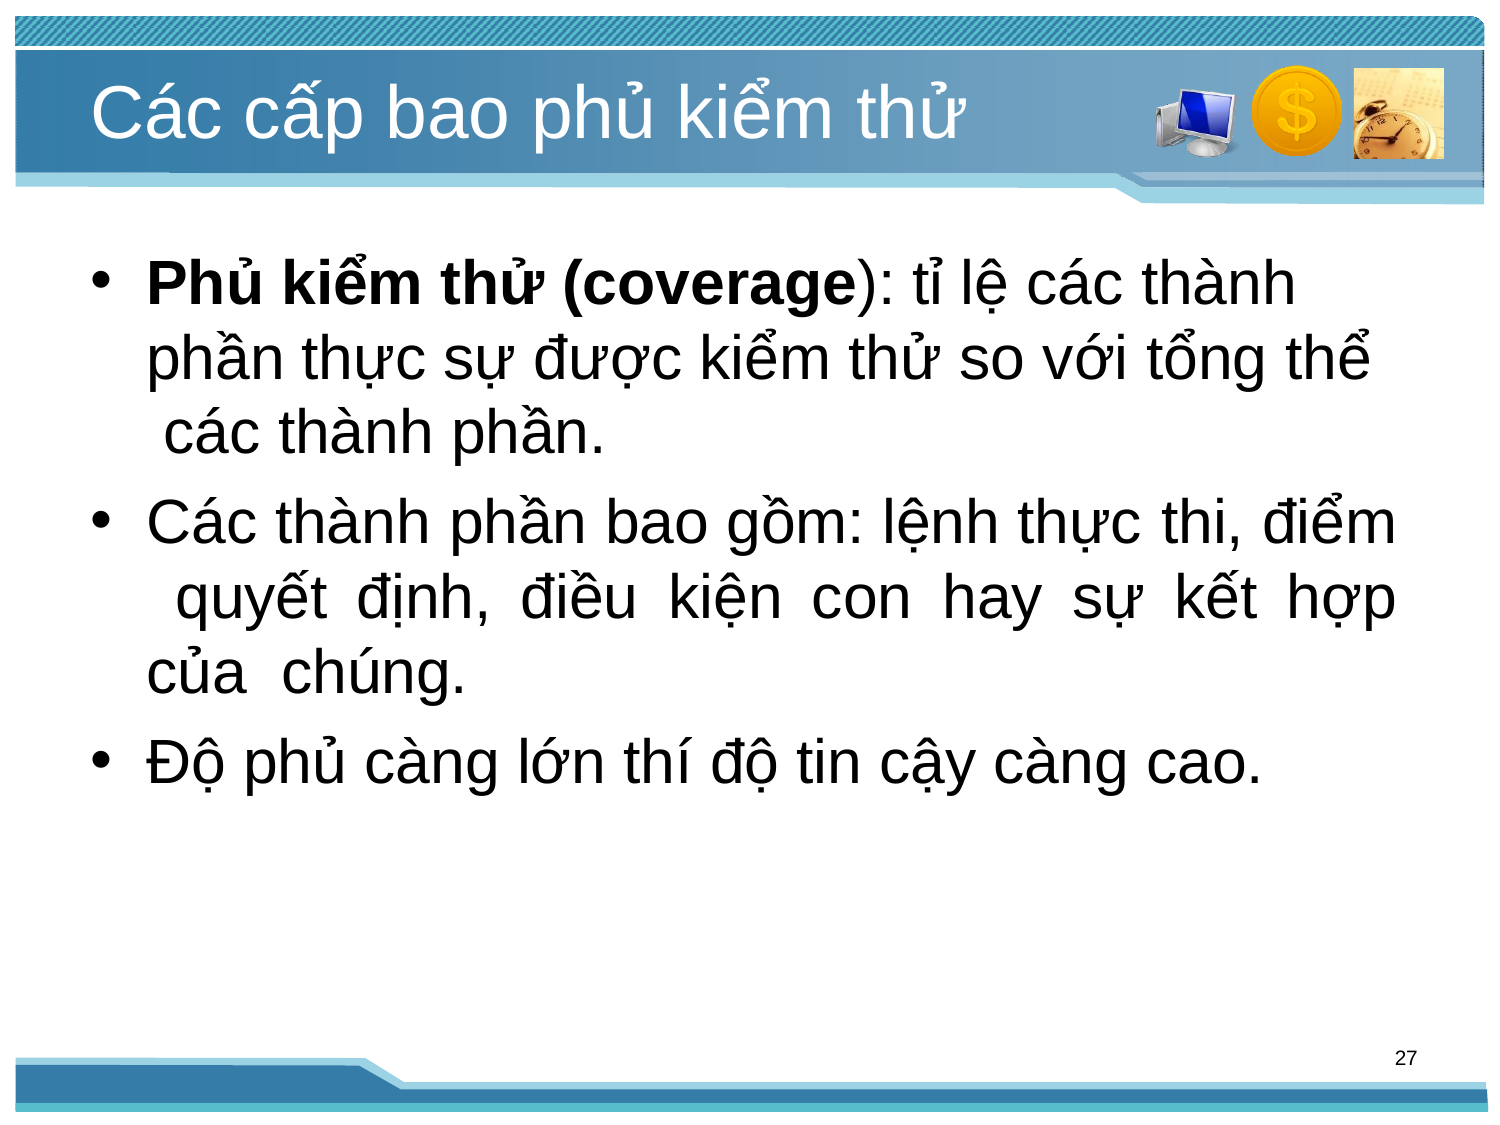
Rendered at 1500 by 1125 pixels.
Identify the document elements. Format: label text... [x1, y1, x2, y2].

text_box 27 [1388, 1044, 1424, 1070]
text_box Phủ kiểm thử (coverage): tỉ lệ các thành phần thực sự được kiểm thử so với tổng thể các thành phần. Các thành phần bao gồm: lệnh thực thi, điểm quyết định, điều kiện con hay sự kết hợp của chúng. Độ phủ càng lớn thí độ tin cậy càng cao. [87, 239, 1398, 797]
picture [15, 16, 1485, 46]
title Các cấp bao phủ kiểm thử [87, 61, 972, 239]
picture [15, 50, 1485, 188]
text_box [1131, 171, 1485, 181]
